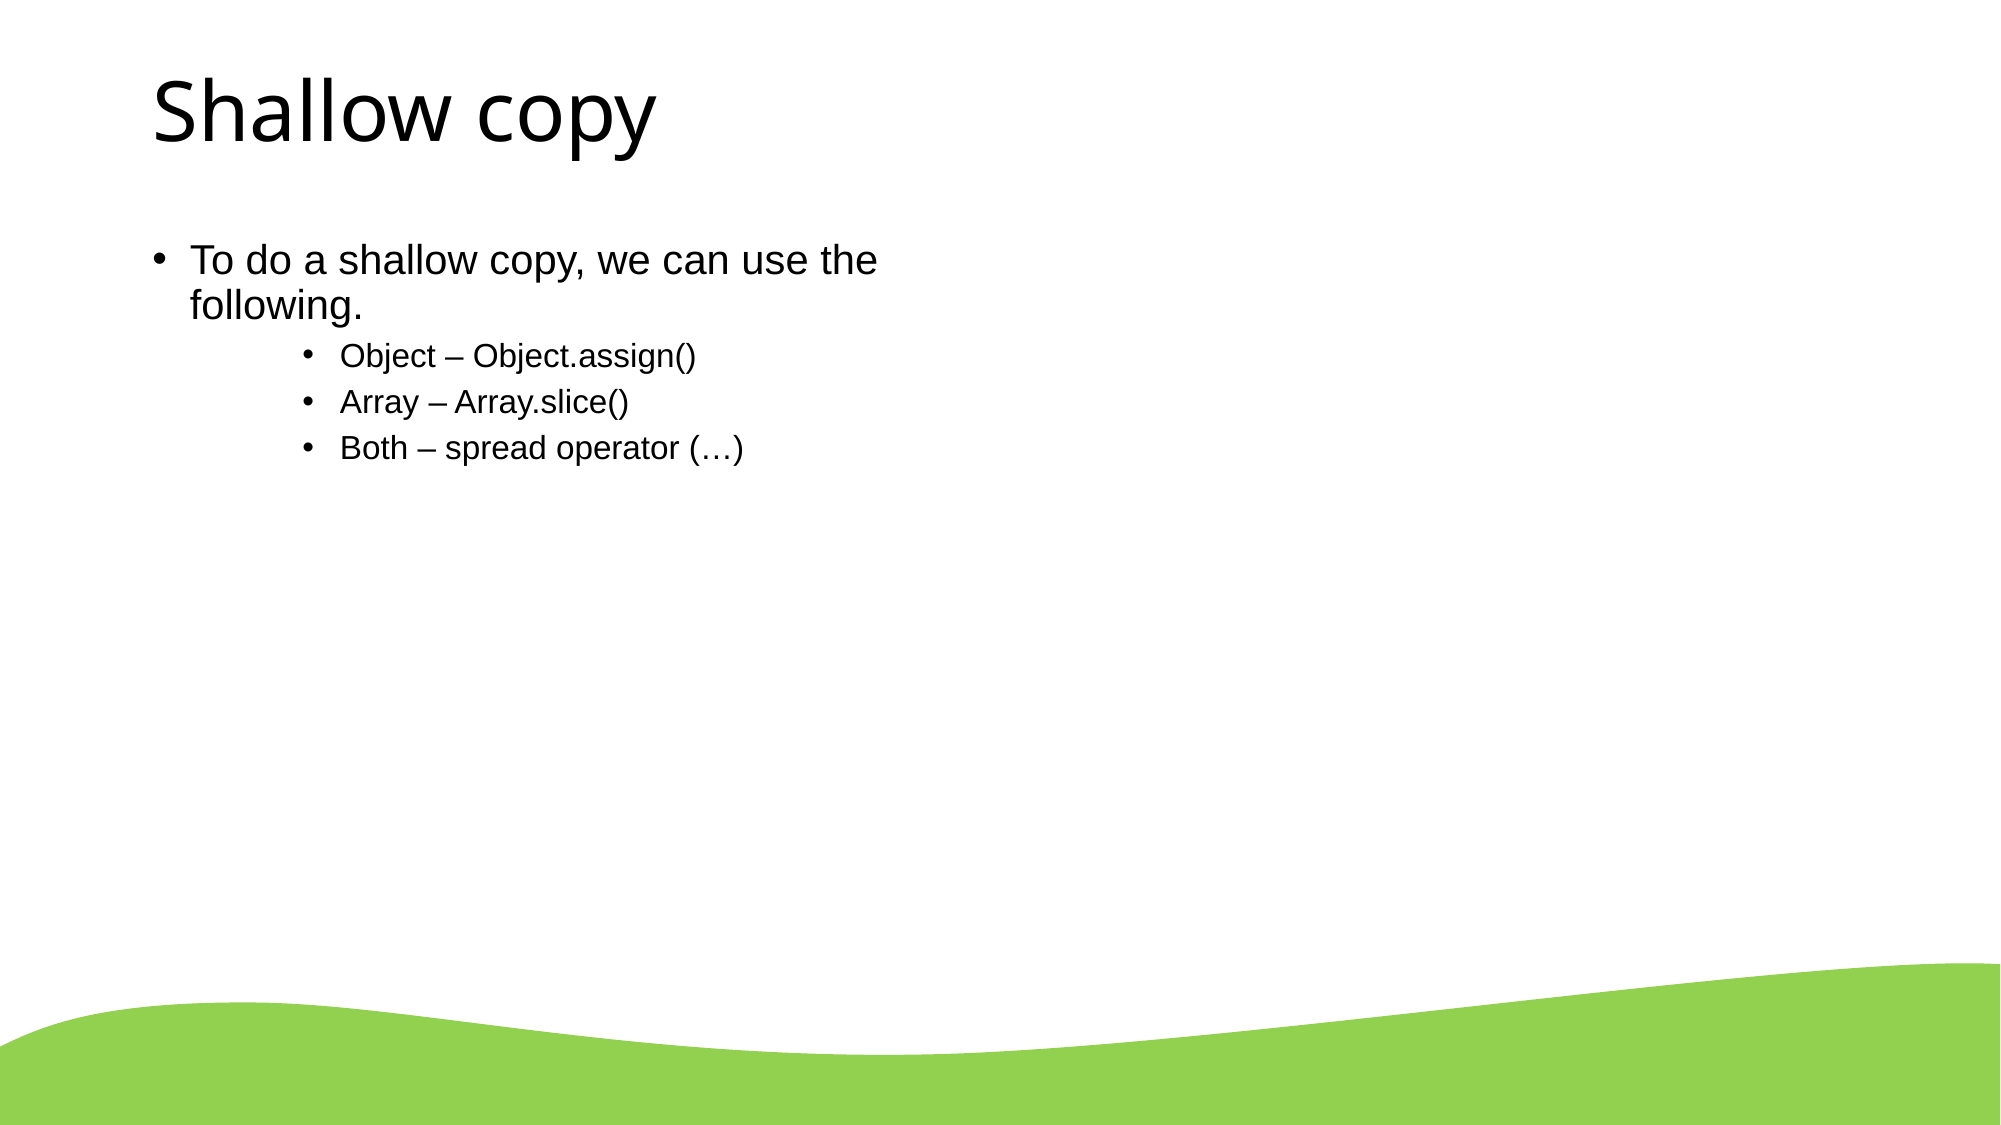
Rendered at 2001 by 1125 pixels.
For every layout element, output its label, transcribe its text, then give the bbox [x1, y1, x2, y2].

list To do a shallow copy, we can use the following. Object – Object.assign() Array – Array.slice() Both – spread operator (…) [137, 230, 1008, 529]
title Shallow copy [137, 37, 1763, 193]
